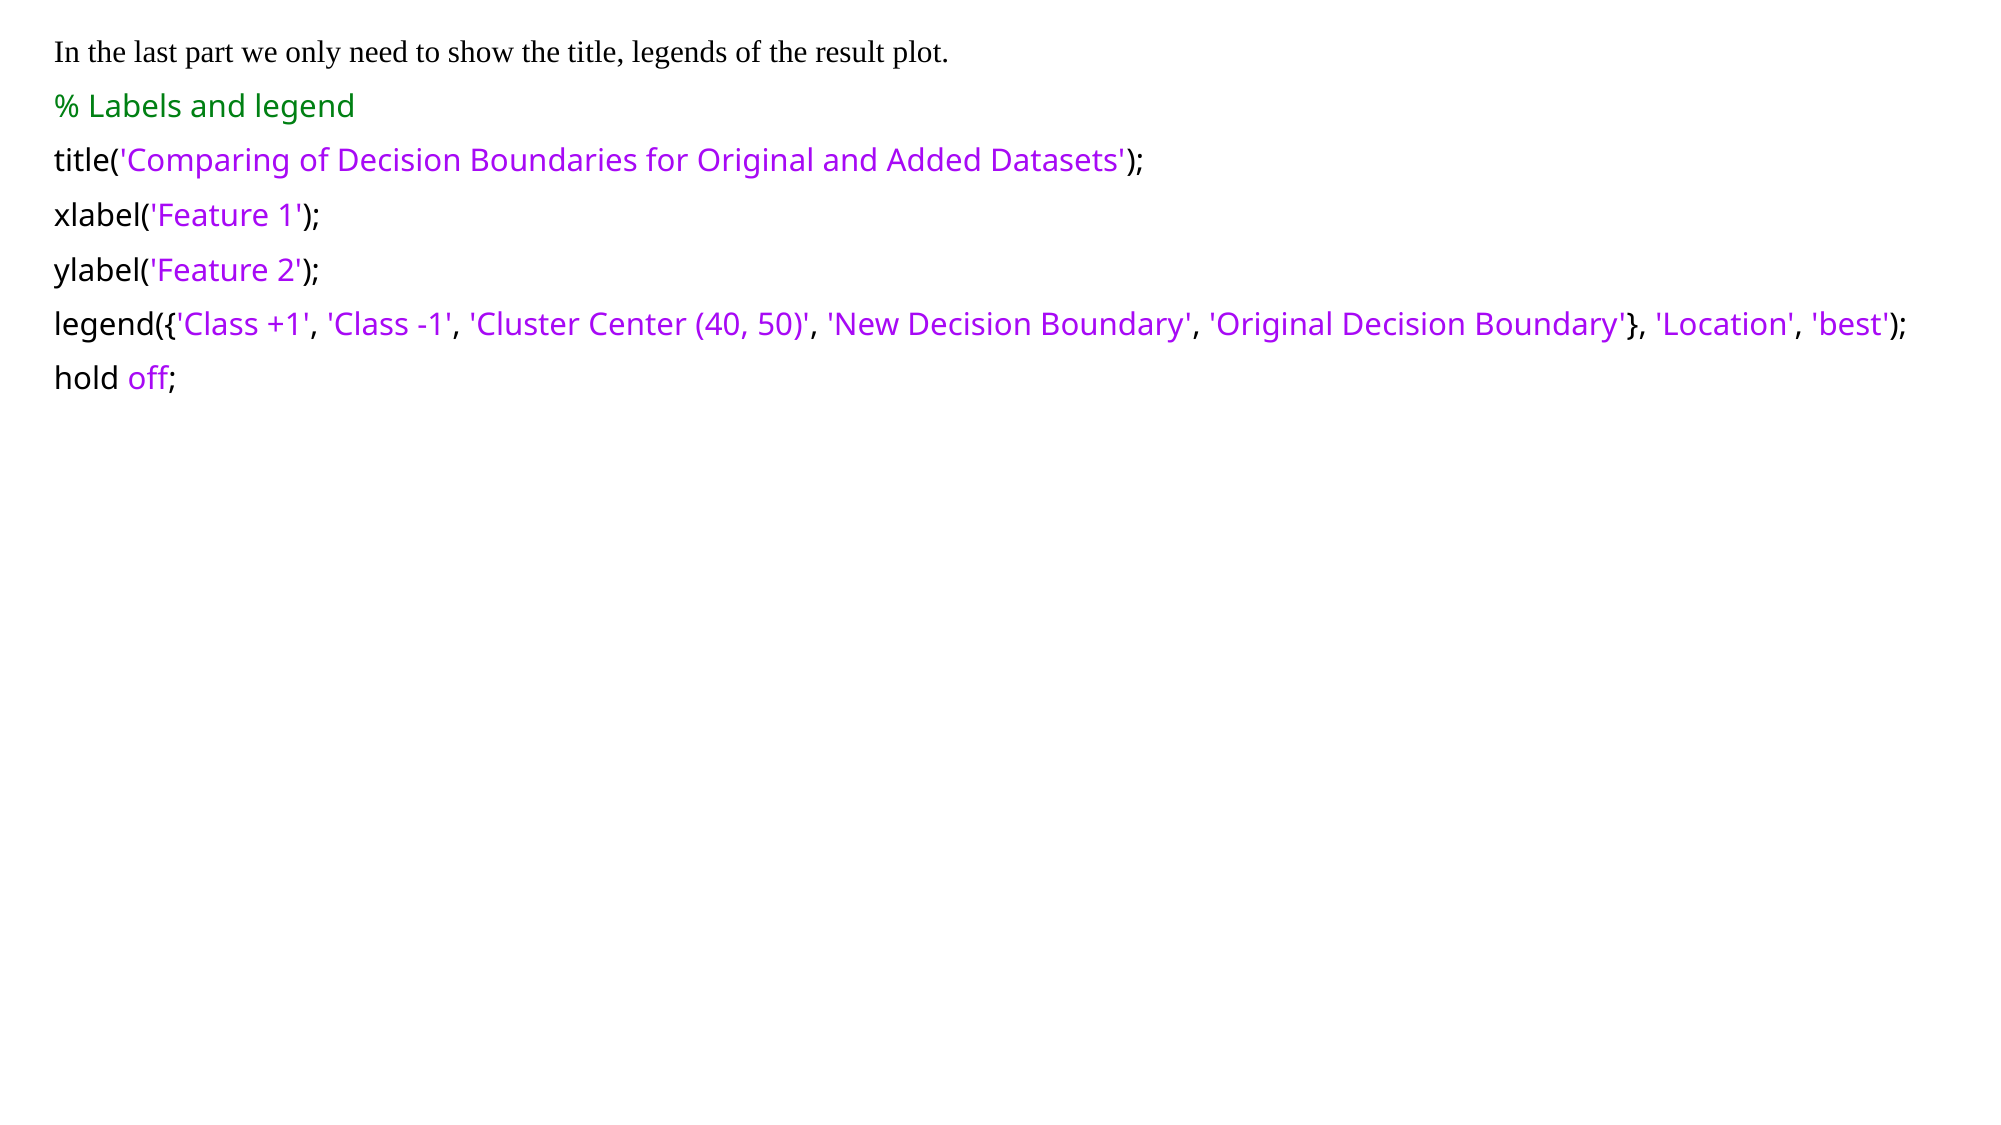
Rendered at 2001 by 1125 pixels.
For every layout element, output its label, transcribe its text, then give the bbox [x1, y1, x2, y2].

list In the last part we only need to show the title, legends of the result plot. % Labels and legend title('Comparing of Decision Boundaries for Original and Added Datasets'); xlabel('Feature 1'); ylabel('Feature 2'); legend({'Class +1', 'Class -1', 'Cluster Center (40, 50)', 'New Decision Boundary', 'Original Decision Boundary'}, 'Location', 'best'); hold off; [38, 28, 1965, 1106]
